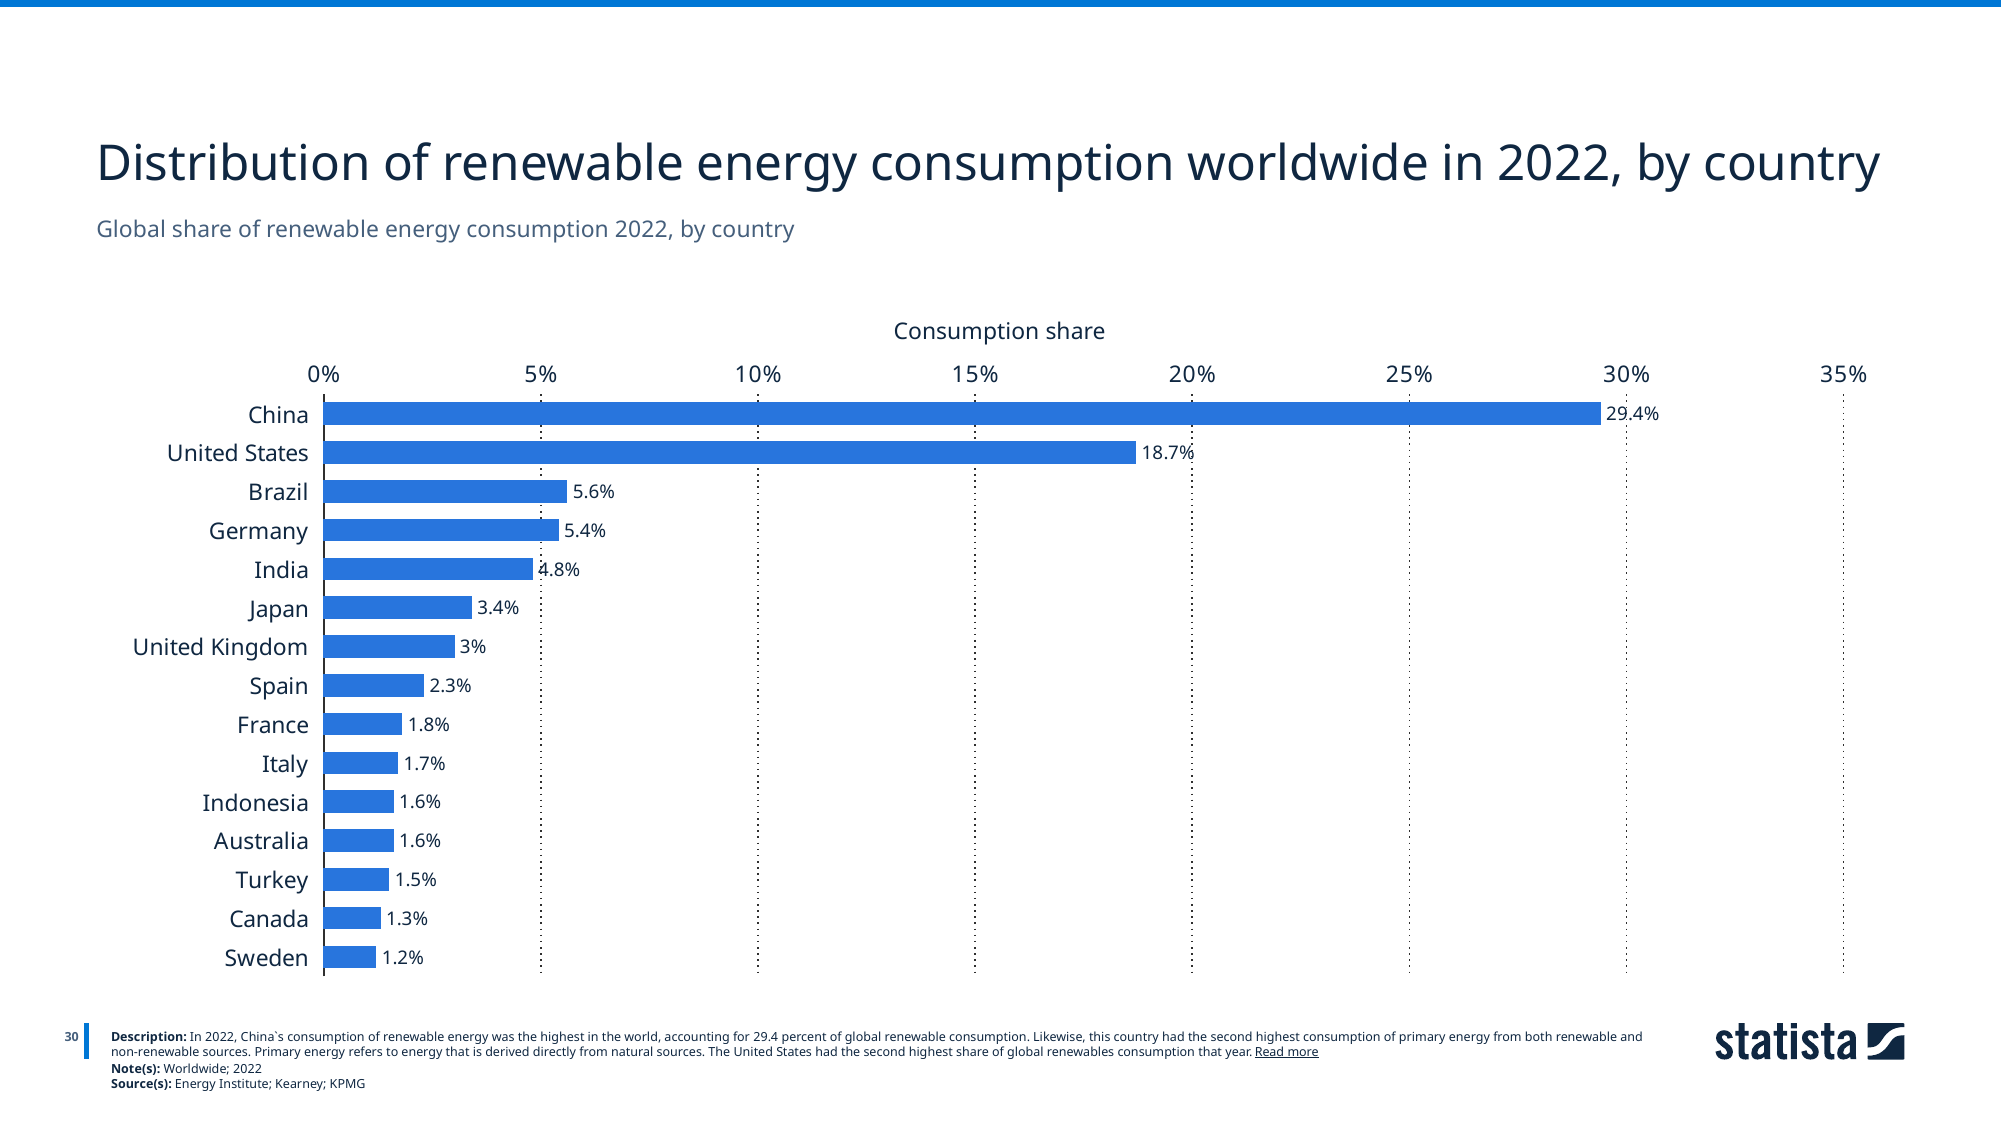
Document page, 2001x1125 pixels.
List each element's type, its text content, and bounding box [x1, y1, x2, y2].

text_box [1712, 1019, 1908, 1063]
text_box Global share of renewable energy consumption 2022, by country [79, 205, 1920, 260]
text_box [143, 1018, 1465, 1069]
text_box [0, 0, 2000, 10]
text_box Description: In 2022, China`s consumption of renewable energy was the highest in the world, accounting for 29.4 percent of global renewable consumption. Likewise, this country had the second highest consumption of primary energy from both renewable and non-renewable sources. Primary energy refers to energy that is derived directly from natural sources. The United States had the second highest share of global renewables consumption that year. Read more Note(s): Worldwide; 2022 Source(s): Energy Institute; Kearney; KPMG [94, 1019, 1669, 1110]
text_box 30 [0, 1019, 96, 1069]
text_box Distribution of renewable energy consumption worldwide in 2022, by country [79, 68, 1920, 200]
text_box Consumption share [835, 307, 1164, 341]
chart [95, 343, 1904, 990]
